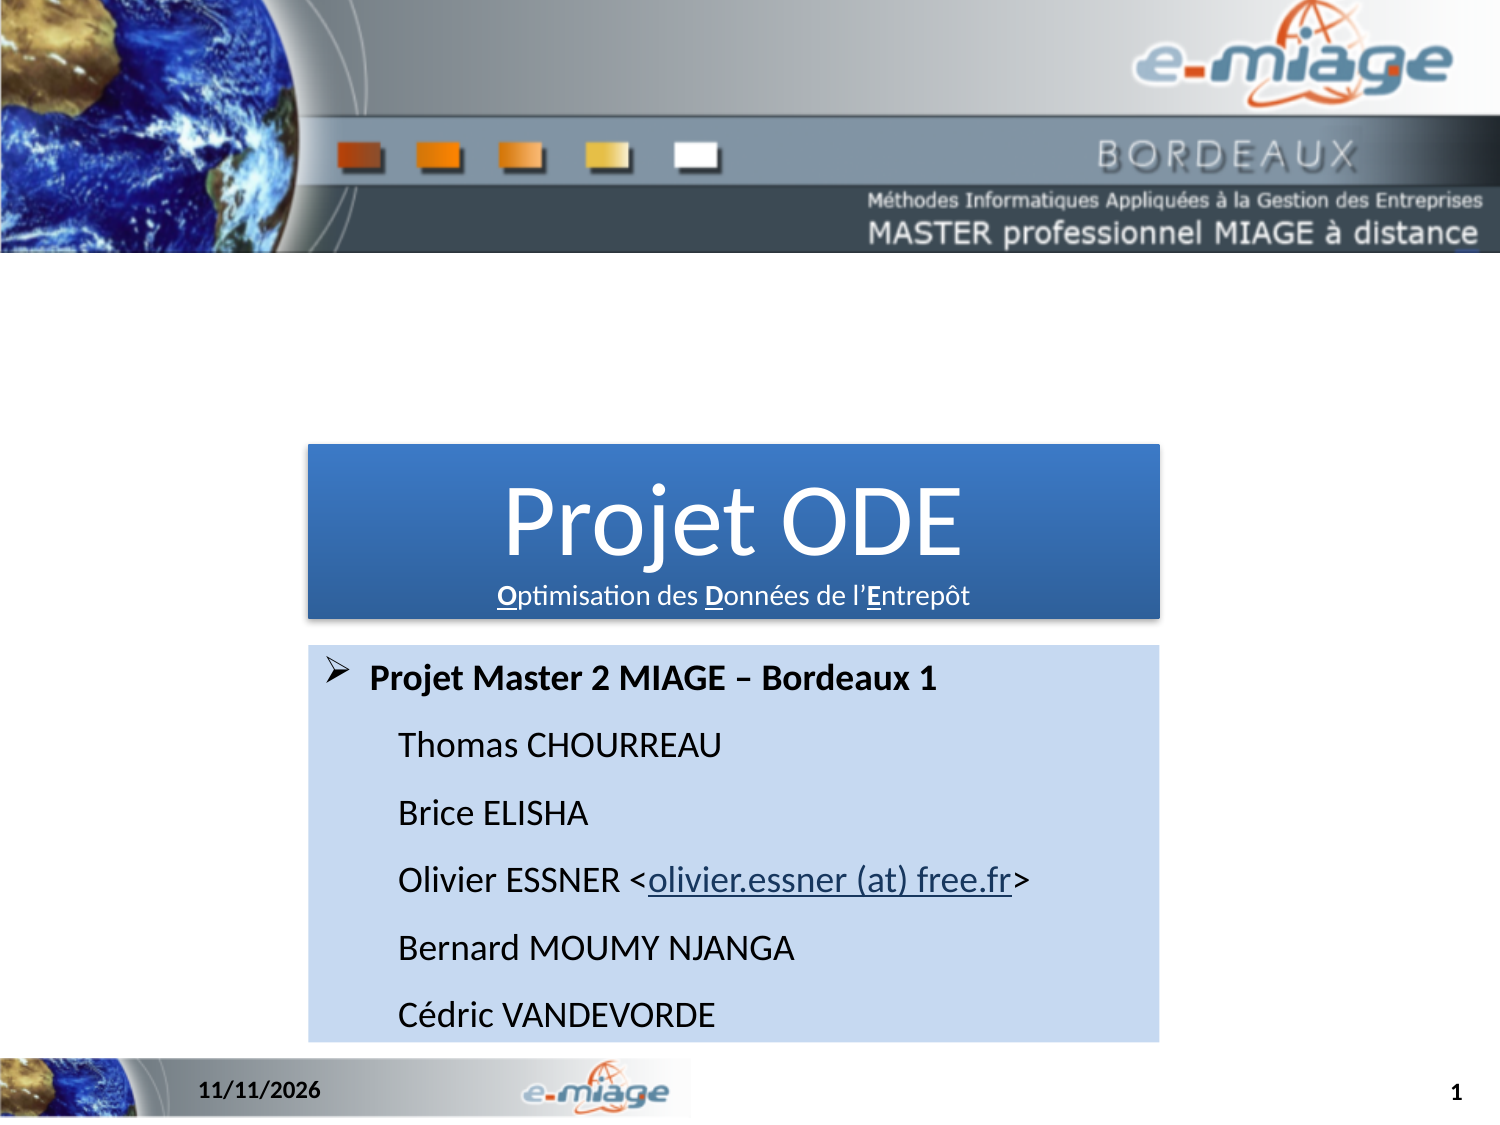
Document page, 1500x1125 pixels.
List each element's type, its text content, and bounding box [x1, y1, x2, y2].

text_box Projet ODE Optimisation des Données de l’Entrepôt [308, 444, 1160, 619]
text_box Projet Master 2 MIAGE – Bordeaux 1 Thomas CHOURREAU Brice ELISHA Olivier ESSNER <olivier.essner (at) free.fr> Bernard MOUMY NJANGA Cédric VANDEVORDE [308, 645, 1160, 1043]
picture [0, 1058, 691, 1118]
picture [0, 0, 1500, 253]
